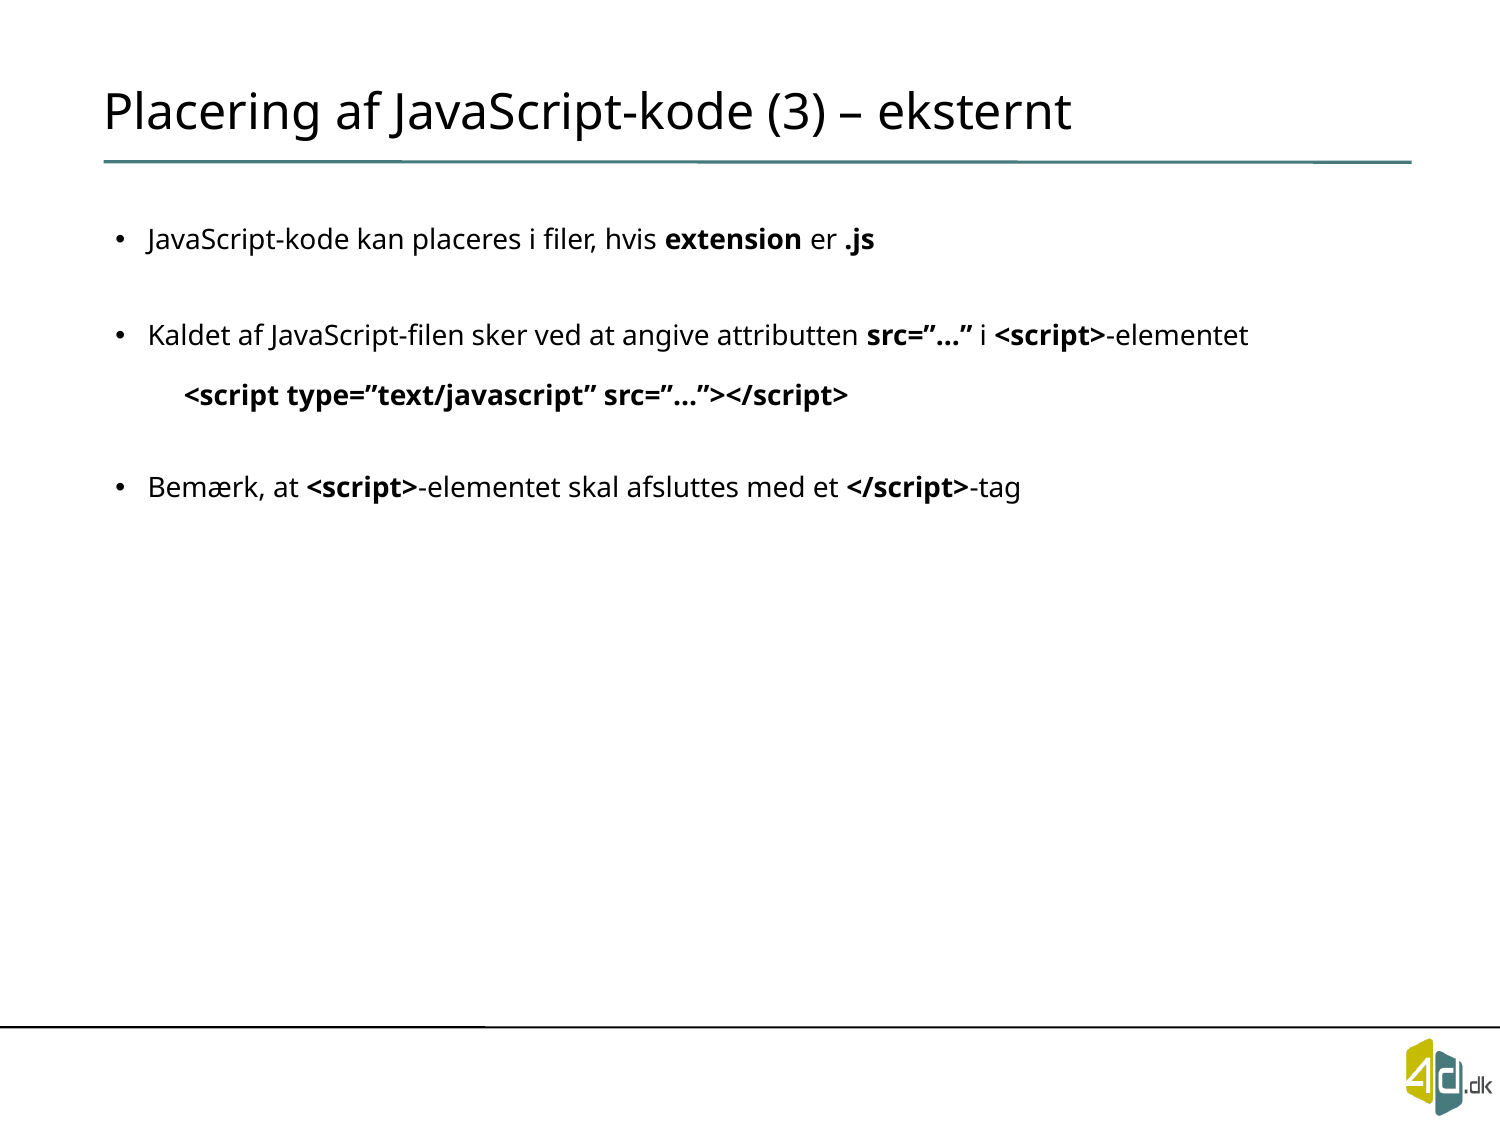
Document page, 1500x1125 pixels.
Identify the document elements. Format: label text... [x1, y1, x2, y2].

title Placering af JavaScript-kode (3) – eksternt [88, 42, 1424, 184]
list JavaScript-kode kan placeres i filer, hvis extension er .js Kaldet af JavaScript-filen sker ved at angive attributten src=”…” i <script>-elementet <script type=”text/javascript” src=”…”></script> Bemærk, at <script>-elementet skal afsluttes med et </script>-tag [100, 218, 1400, 905]
picture [1399, 1033, 1497, 1122]
